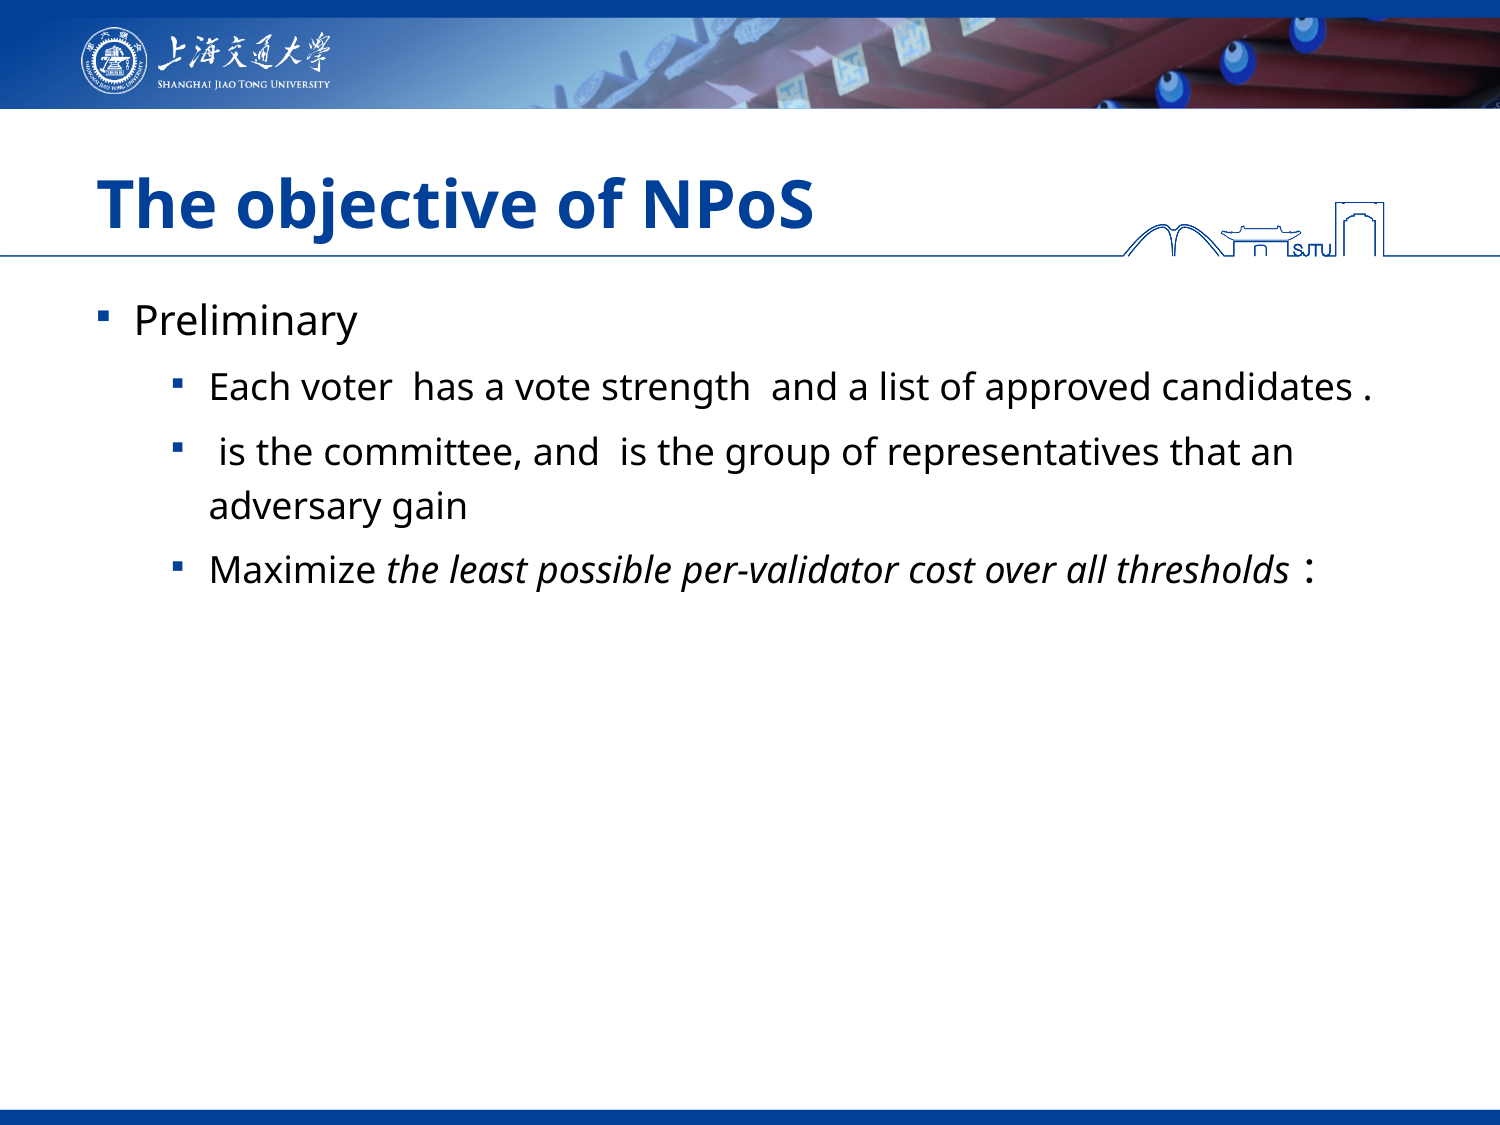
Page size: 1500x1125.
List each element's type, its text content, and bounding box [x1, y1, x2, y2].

title The objective of NPoS [81, 159, 1455, 254]
picture [0, 18, 1500, 109]
